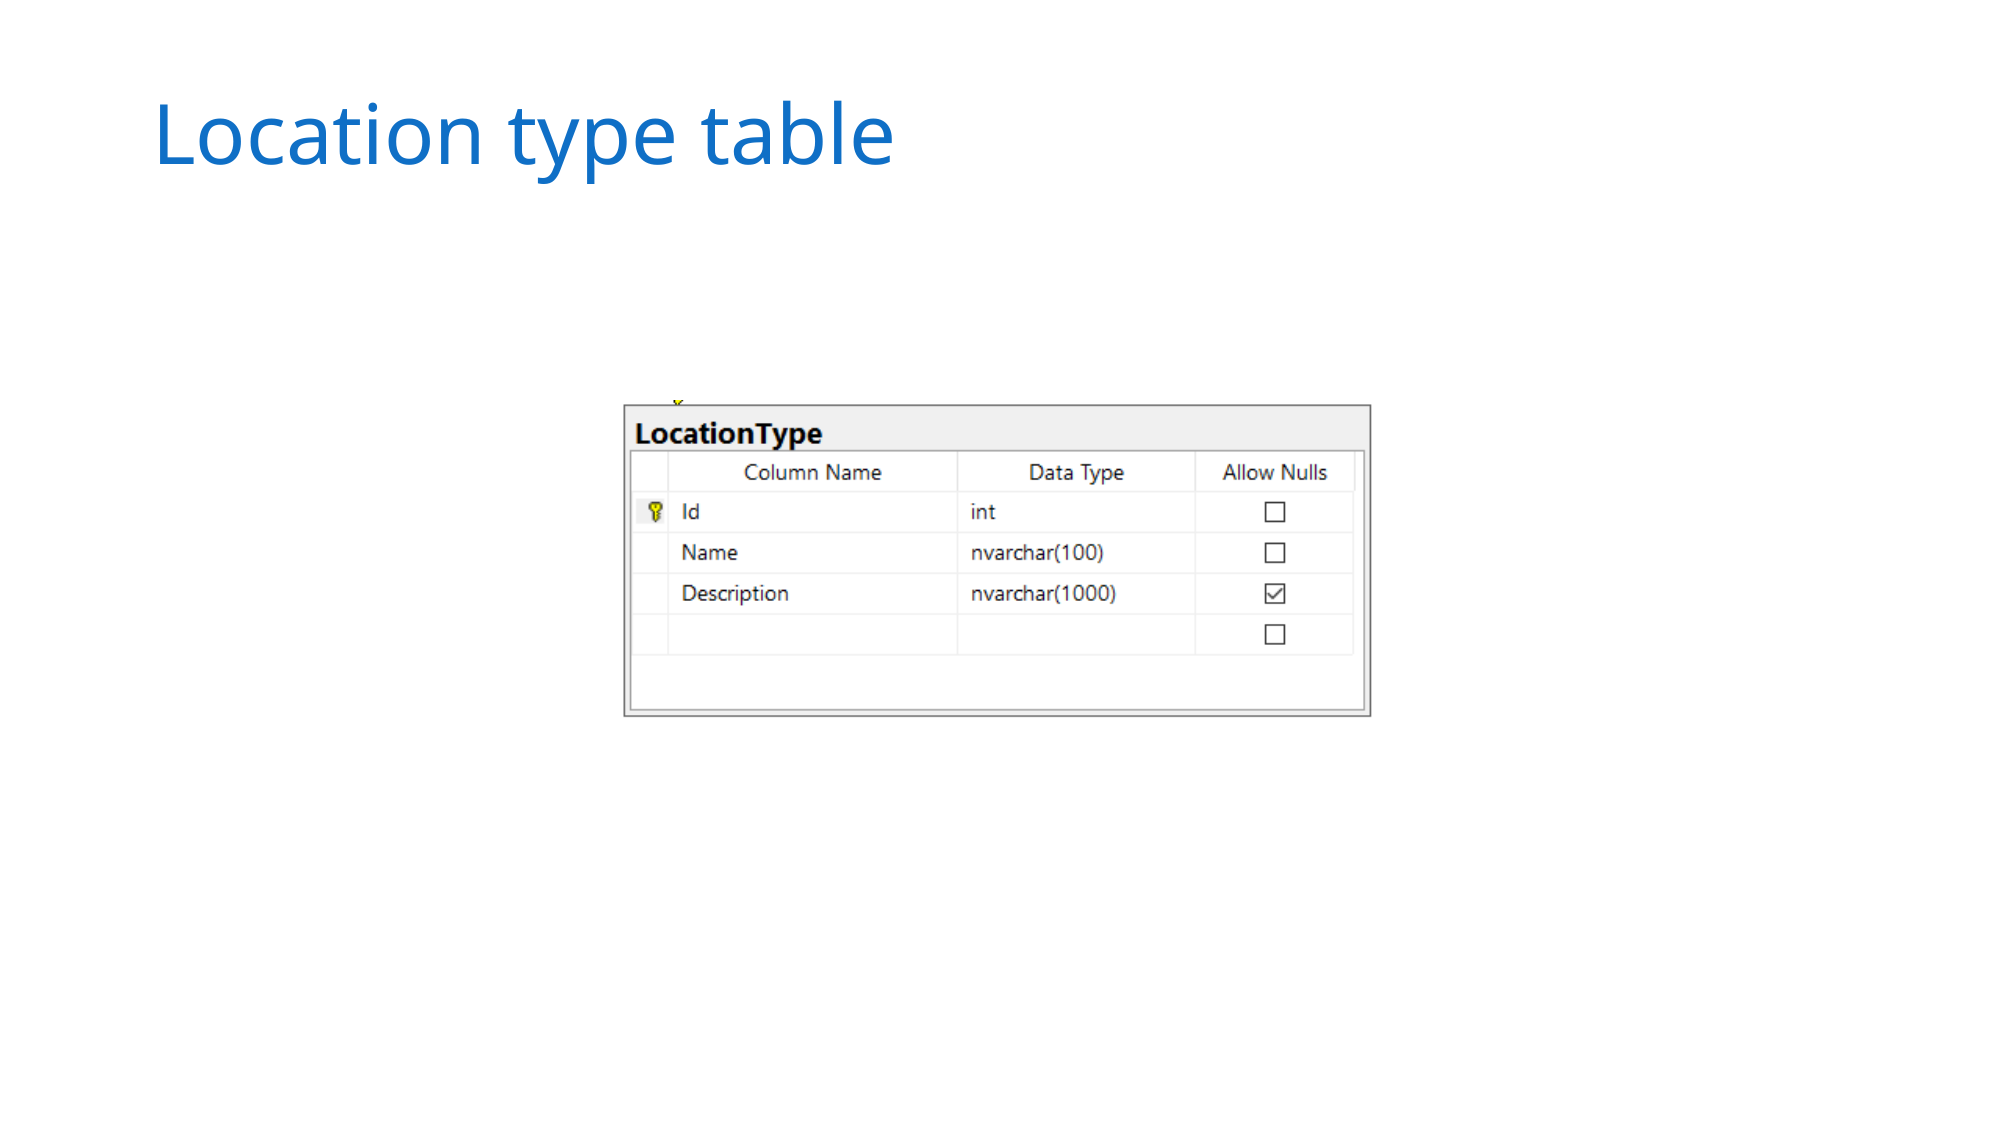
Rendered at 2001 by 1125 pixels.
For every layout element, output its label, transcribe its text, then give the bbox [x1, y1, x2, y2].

picture [616, 400, 1384, 725]
title Location type table [137, 59, 1863, 217]
